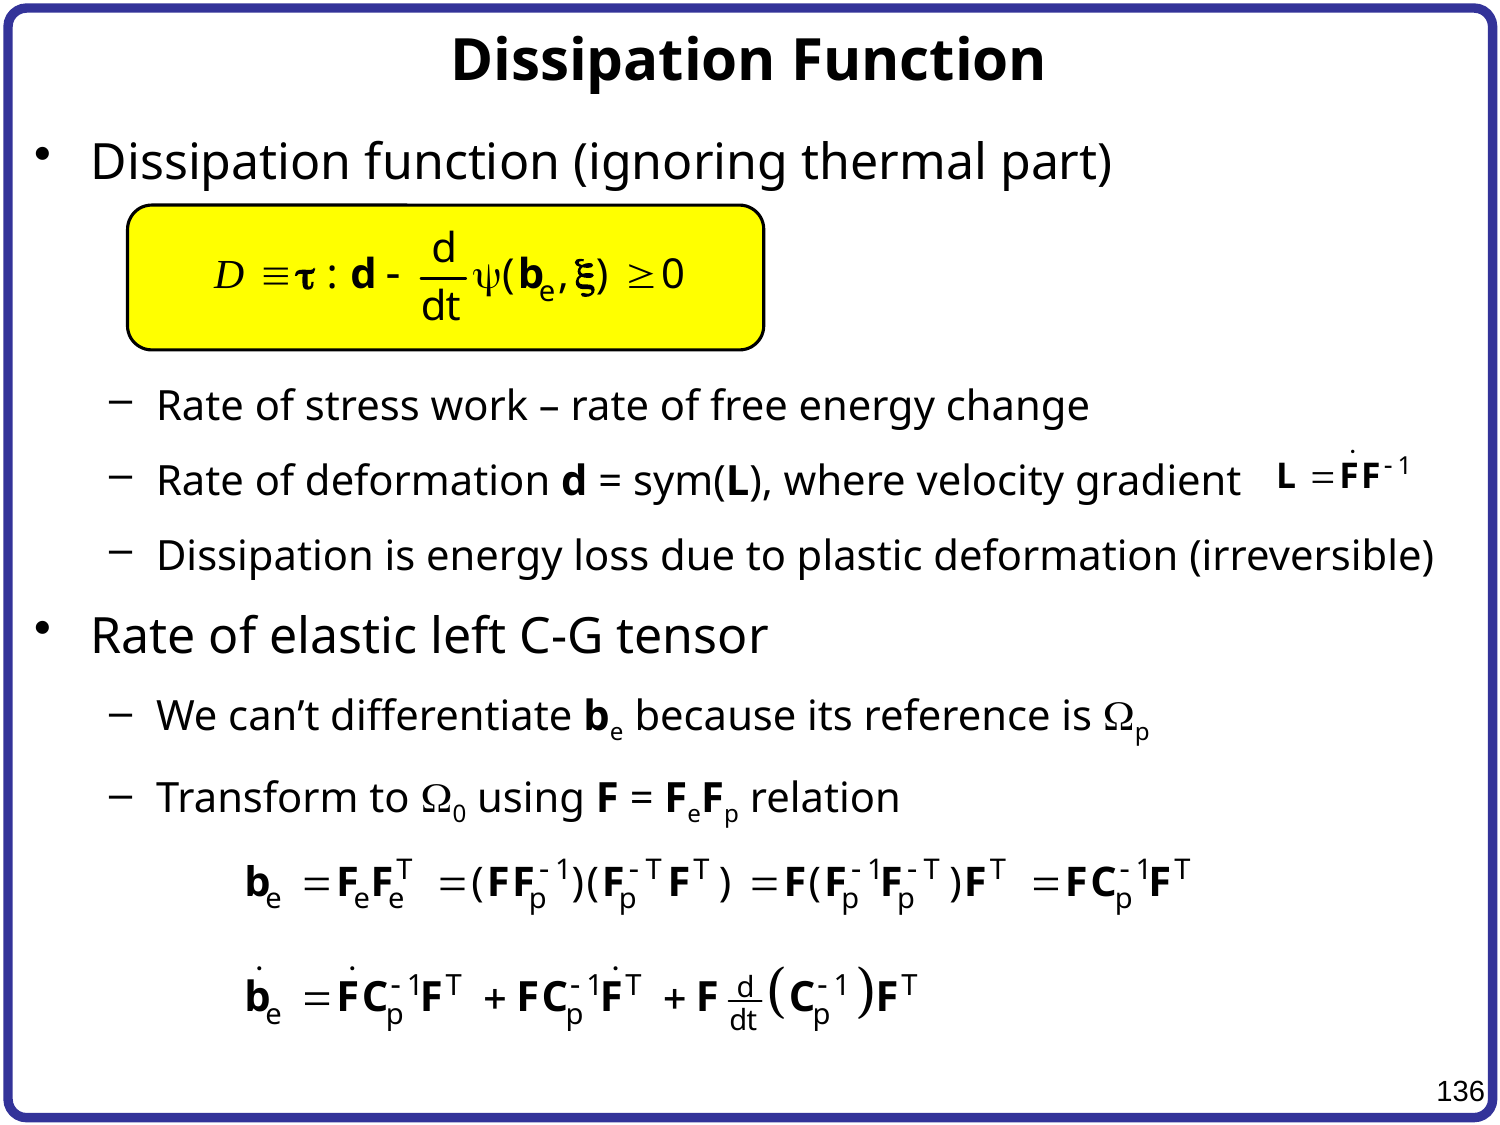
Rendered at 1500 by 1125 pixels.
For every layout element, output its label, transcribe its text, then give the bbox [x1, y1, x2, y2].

text_box [127, 205, 764, 350]
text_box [241, 848, 1202, 921]
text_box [209, 220, 692, 327]
title Dissipation Function [6, 7, 1492, 106]
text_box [1273, 447, 1413, 494]
list Dissipation function (ignoring thermal part) Rate of stress work – rate of free energy change Rate of deformation d = sym(L), where velocity gradient Dissipation is energy loss due to plastic deformation (irreversible) Rate of elastic left C-G tensor We can’t differentiate be because its reference is Wp Transform to W0 using F = FeFp relation [18, 121, 1481, 1086]
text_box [241, 963, 928, 1039]
